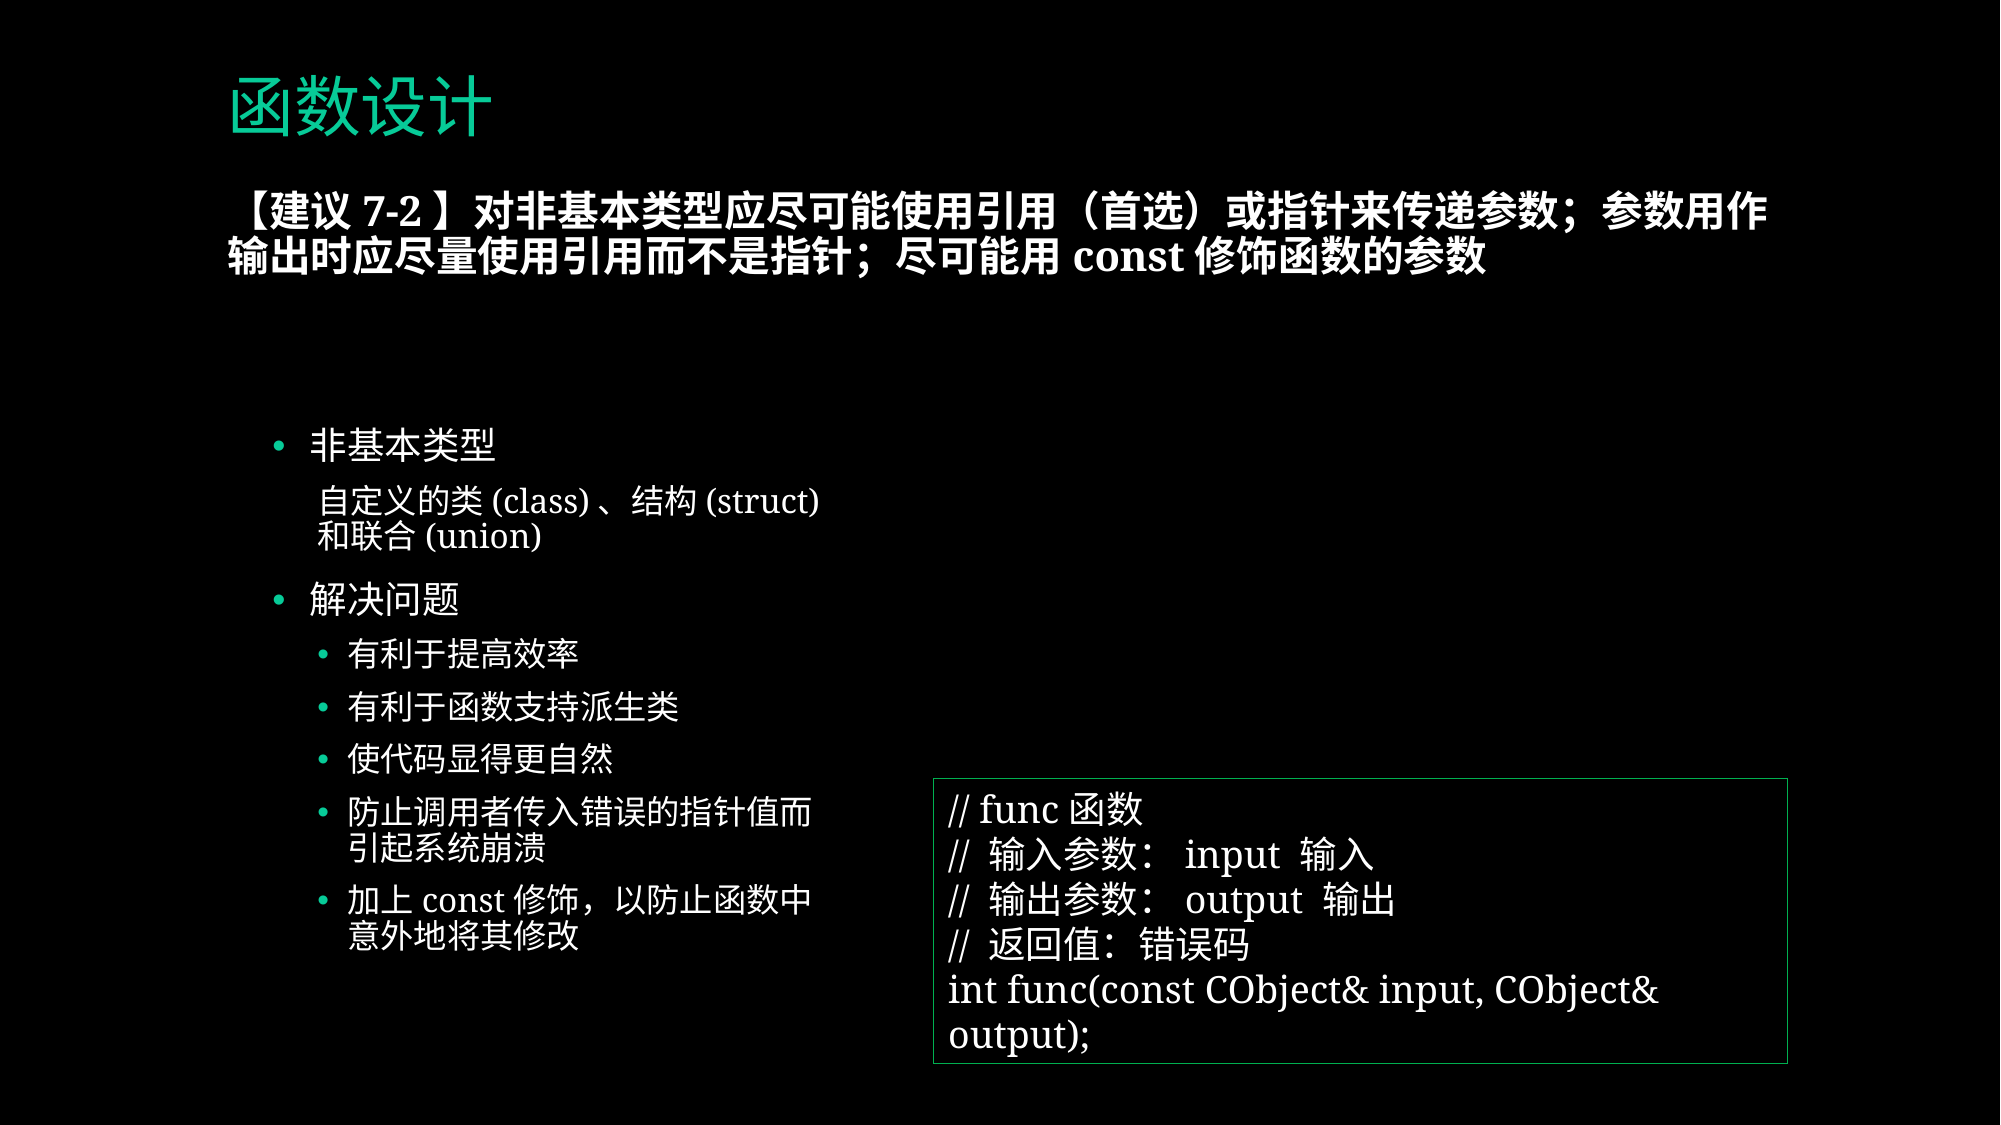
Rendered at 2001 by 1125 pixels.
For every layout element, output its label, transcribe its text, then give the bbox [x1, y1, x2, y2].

text_box // func函数 // 输入参数：input 输入 // 输出参数：output 输出 // 返回值：错误码 int func(const CObject& input, CObject& output); [933, 778, 1788, 1064]
list 【建议7-2】对非基本类型应尽可能使用引用（首选）或指针来传递参数；参数用作输出时应尽量使用引用而不是指针；尽可能用const修饰函数的参数 [212, 183, 1788, 294]
title 函数设计 [212, 59, 1788, 154]
text_box 非基本类型 自定义的类(class)、结构(struct)和联合(union) 解决问题 有利于提高效率 有利于函数支持派生类 使代码显得更自然 防止调用者传入错误的指针值而引起系统崩溃 加上const修饰，以防止函数中意外地将其修改 [212, 419, 836, 1022]
